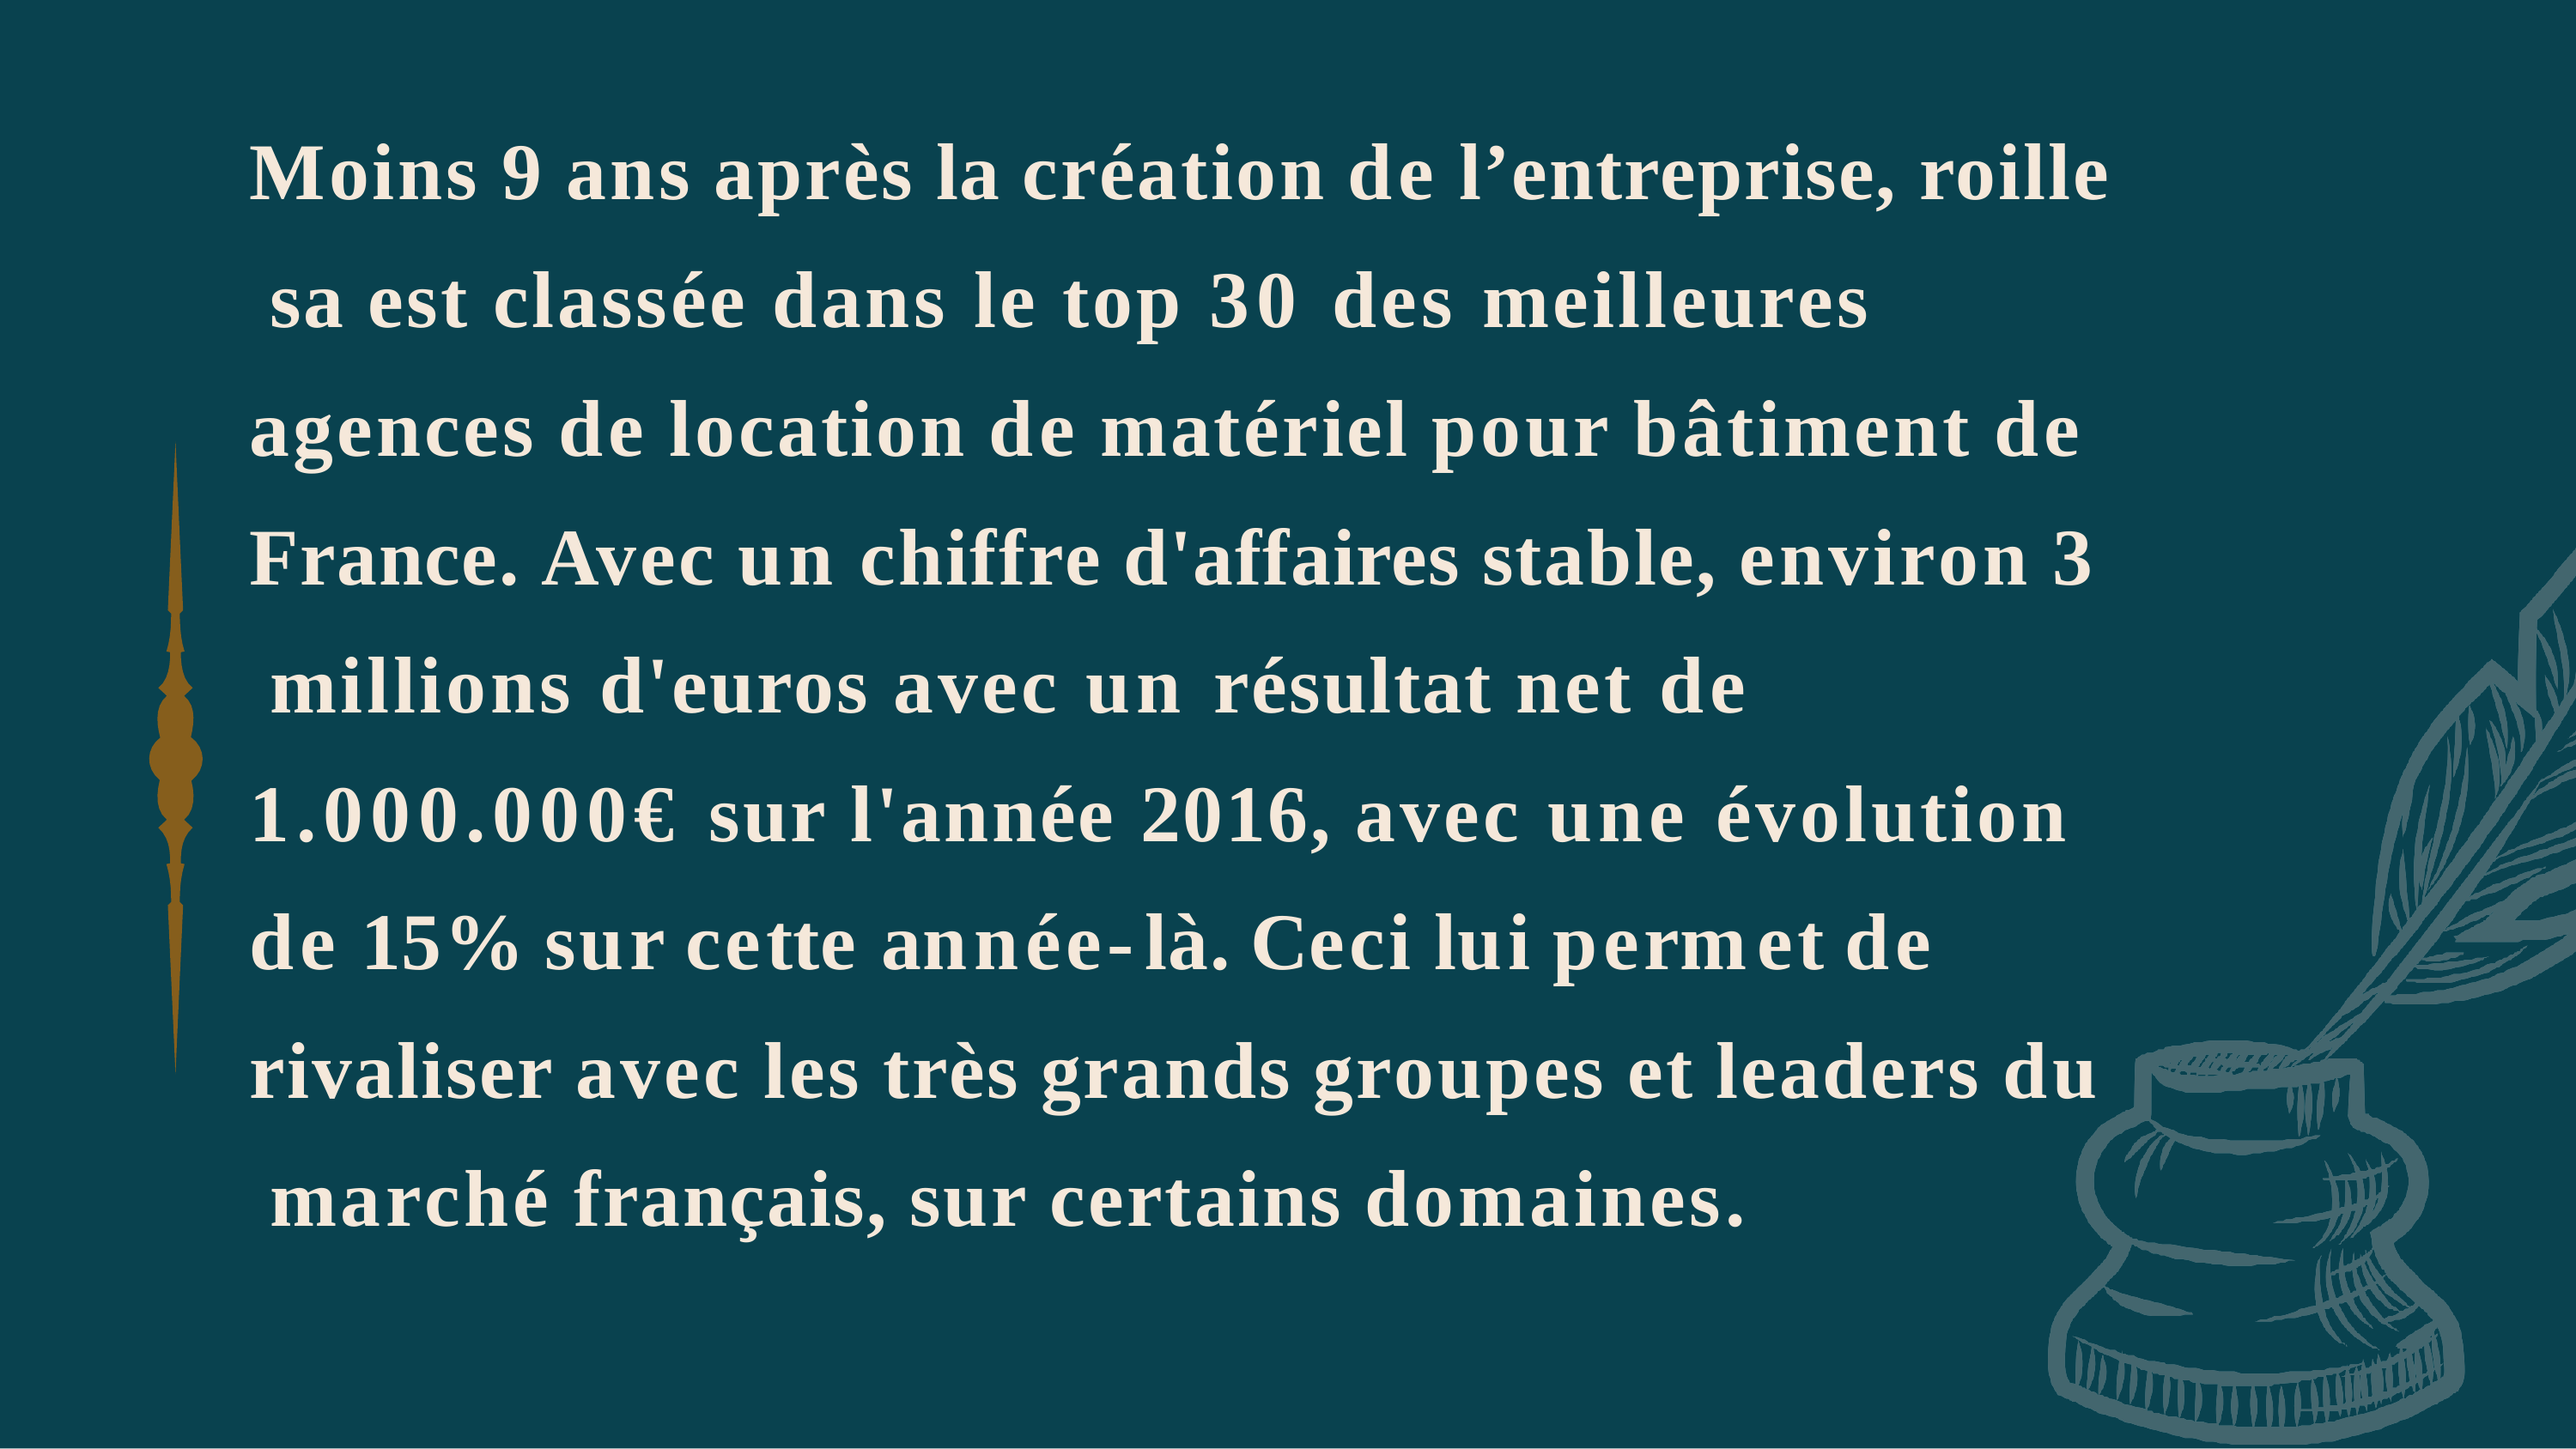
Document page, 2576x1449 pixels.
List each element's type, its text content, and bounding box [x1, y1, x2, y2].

picture [2048, 548, 2576, 1445]
text_box [149, 441, 203, 1075]
text_box Moins 9 ans après la création de l’entreprise, roille sa est classée dans le top 30 des meilleures agences de location de matériel pour bâtiment de France. Avec un chiffre d'affaires stable, environ 3 millions d'euros avec un résultat net de 1.000.000€ sur l'année 2016, avec une évolution de 15% sur cette année-là. Ceci lui permet de rivaliser avec les très grands groupes et leaders du marché français, sur certains domaines. [247, 85, 2115, 1243]
